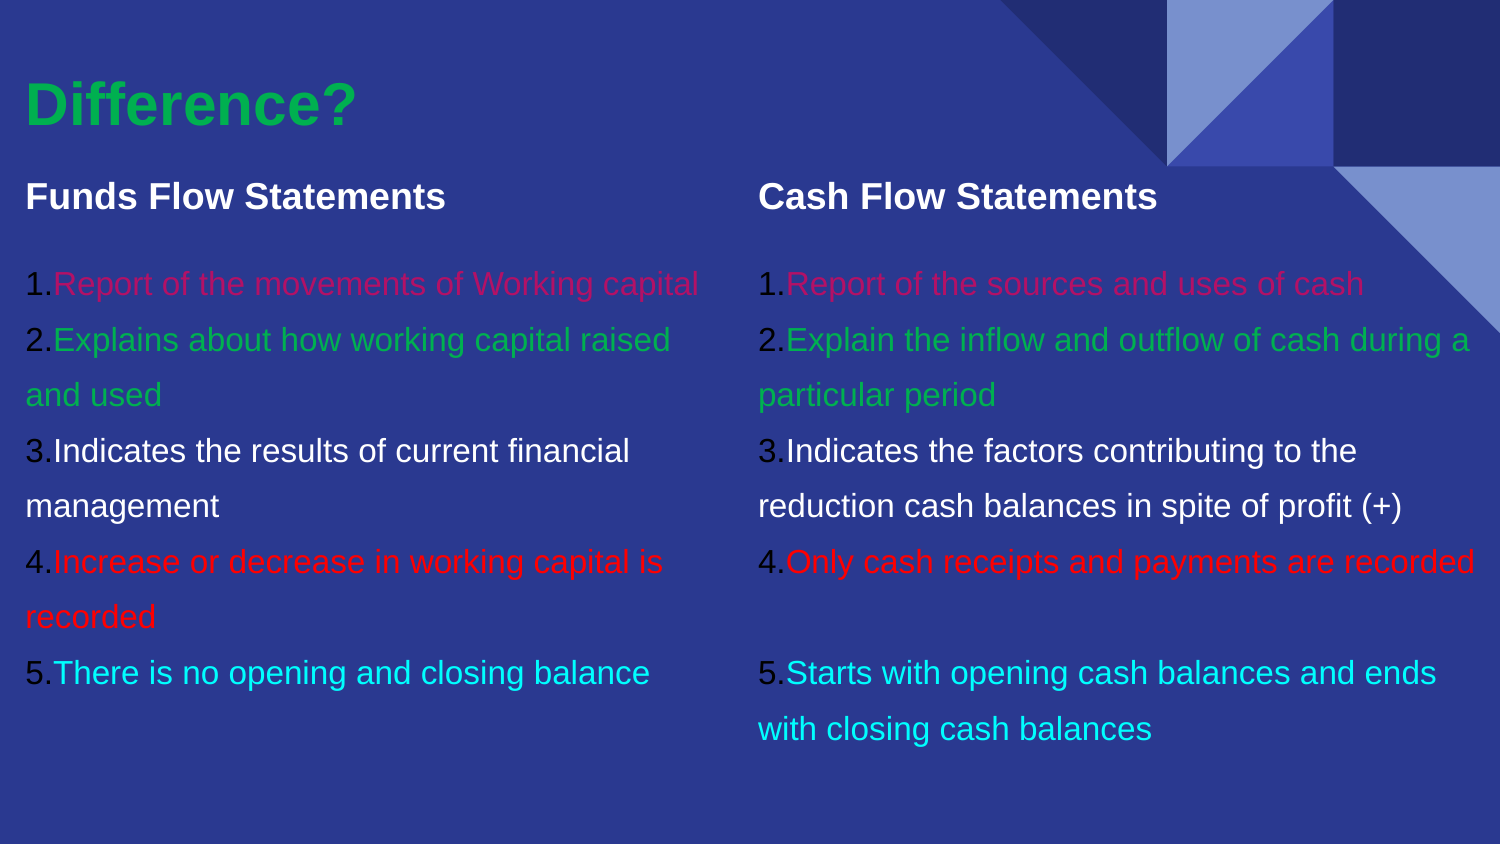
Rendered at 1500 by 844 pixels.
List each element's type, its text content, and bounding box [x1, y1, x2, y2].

title Difference? [10, 32, 1360, 154]
table_cell 1.Report of the movements of Working capital 2.Explains about how working capital raised and used 3.Indicates the results of current financial management 4.Increase or decrease in working capital is recorded 5.There is no opening and closing balance [10, 232, 743, 817]
table_header Cash Flow Statements [743, 154, 1500, 232]
table_cell 1.Report of the sources and uses of cash 2.Explain the inflow and outflow of cash during a particular period 3.Indicates the factors contributing to the reduction cash balances in spite of profit (+) 4.Only cash receipts and payments are recorded 5.Starts with opening cash balances and ends with closing cash balances [743, 232, 1500, 817]
table_header Funds Flow Statements [10, 154, 743, 232]
